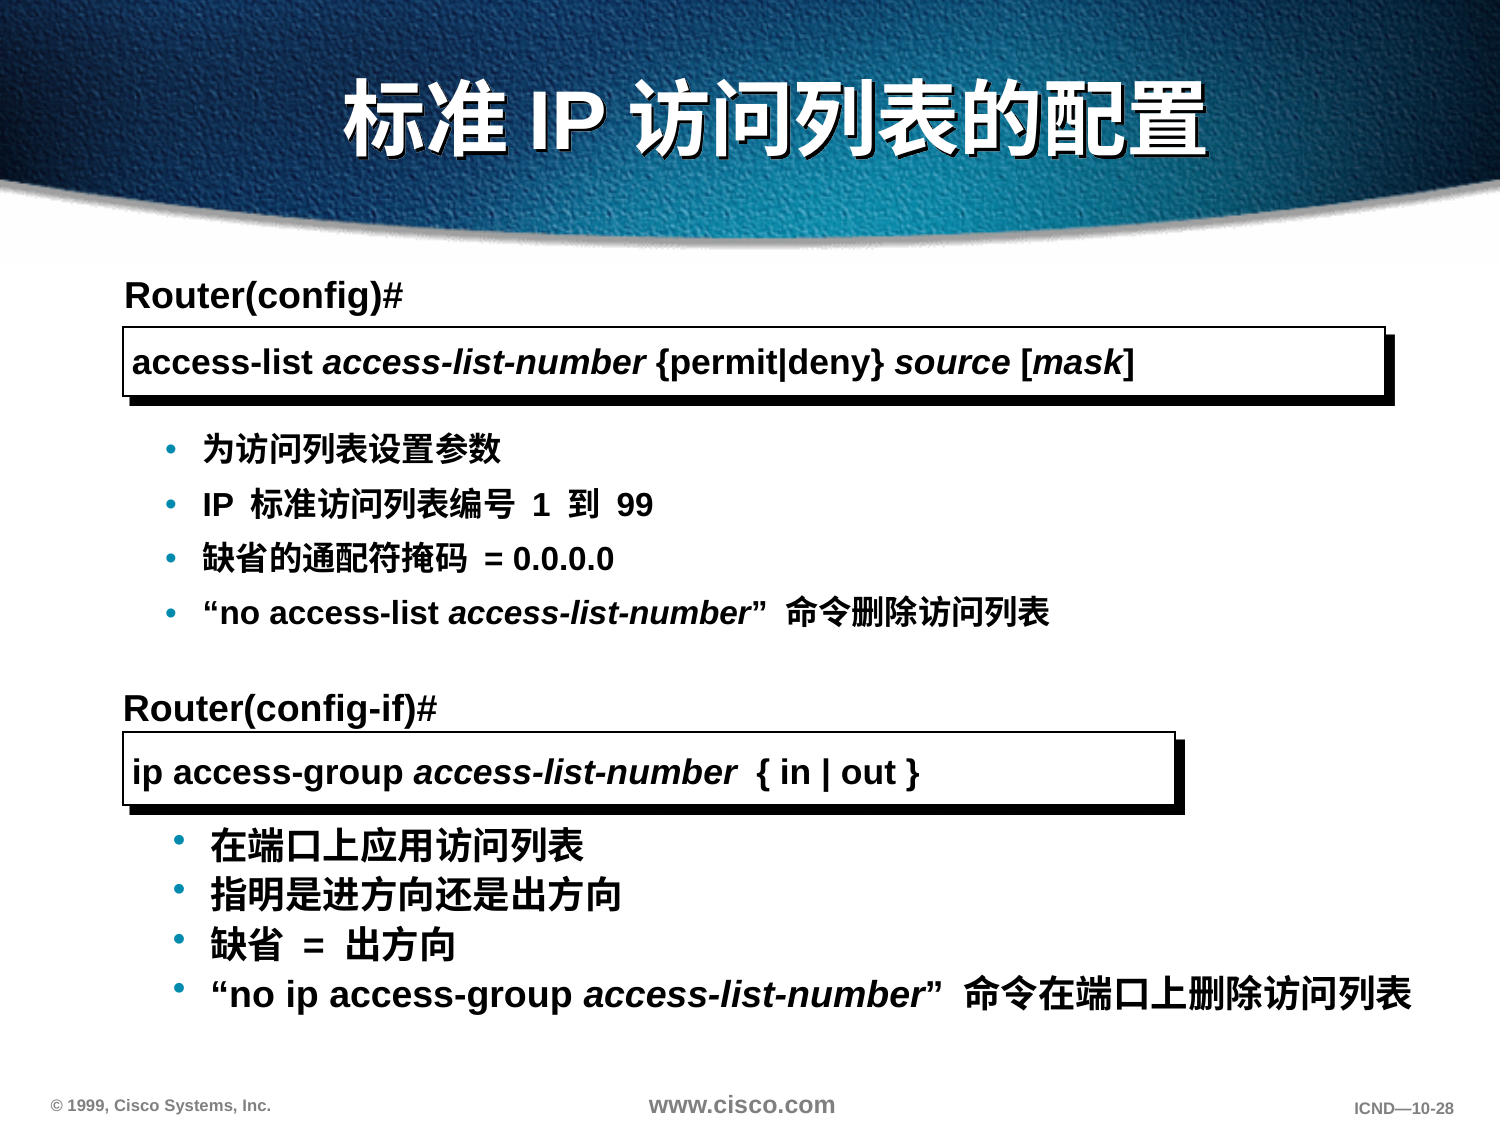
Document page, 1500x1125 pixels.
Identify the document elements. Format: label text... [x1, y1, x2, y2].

text_box ip access-group access-list-number { in | out } [127, 736, 1096, 805]
list 在端口上应用访问列表 指明是进方向还是出方向 缺省 = 出方向 “no ip access-group access-list-number” 命令在端口上删除访问列表 [140, 822, 1492, 1043]
text_box [122, 334, 127, 396]
picture [0, 0, 1500, 265]
title 标准IP访问列表的配置 [150, 29, 1402, 217]
text_box access-list access-list-number {permit|deny} source [mask] [127, 326, 1310, 442]
text_box Router(config-if)# [122, 681, 439, 732]
text_box Router(config)# [122, 267, 406, 334]
text_box [1310, 327, 1386, 396]
text_box [122, 732, 1175, 805]
text_box 为访问列表设置参数 IP 标准访问列表编号 1 到 99 缺省的通配符掩码 = 0.0.0.0 “no access-list access-list-number” 命令删除访问列表 [129, 422, 1430, 642]
